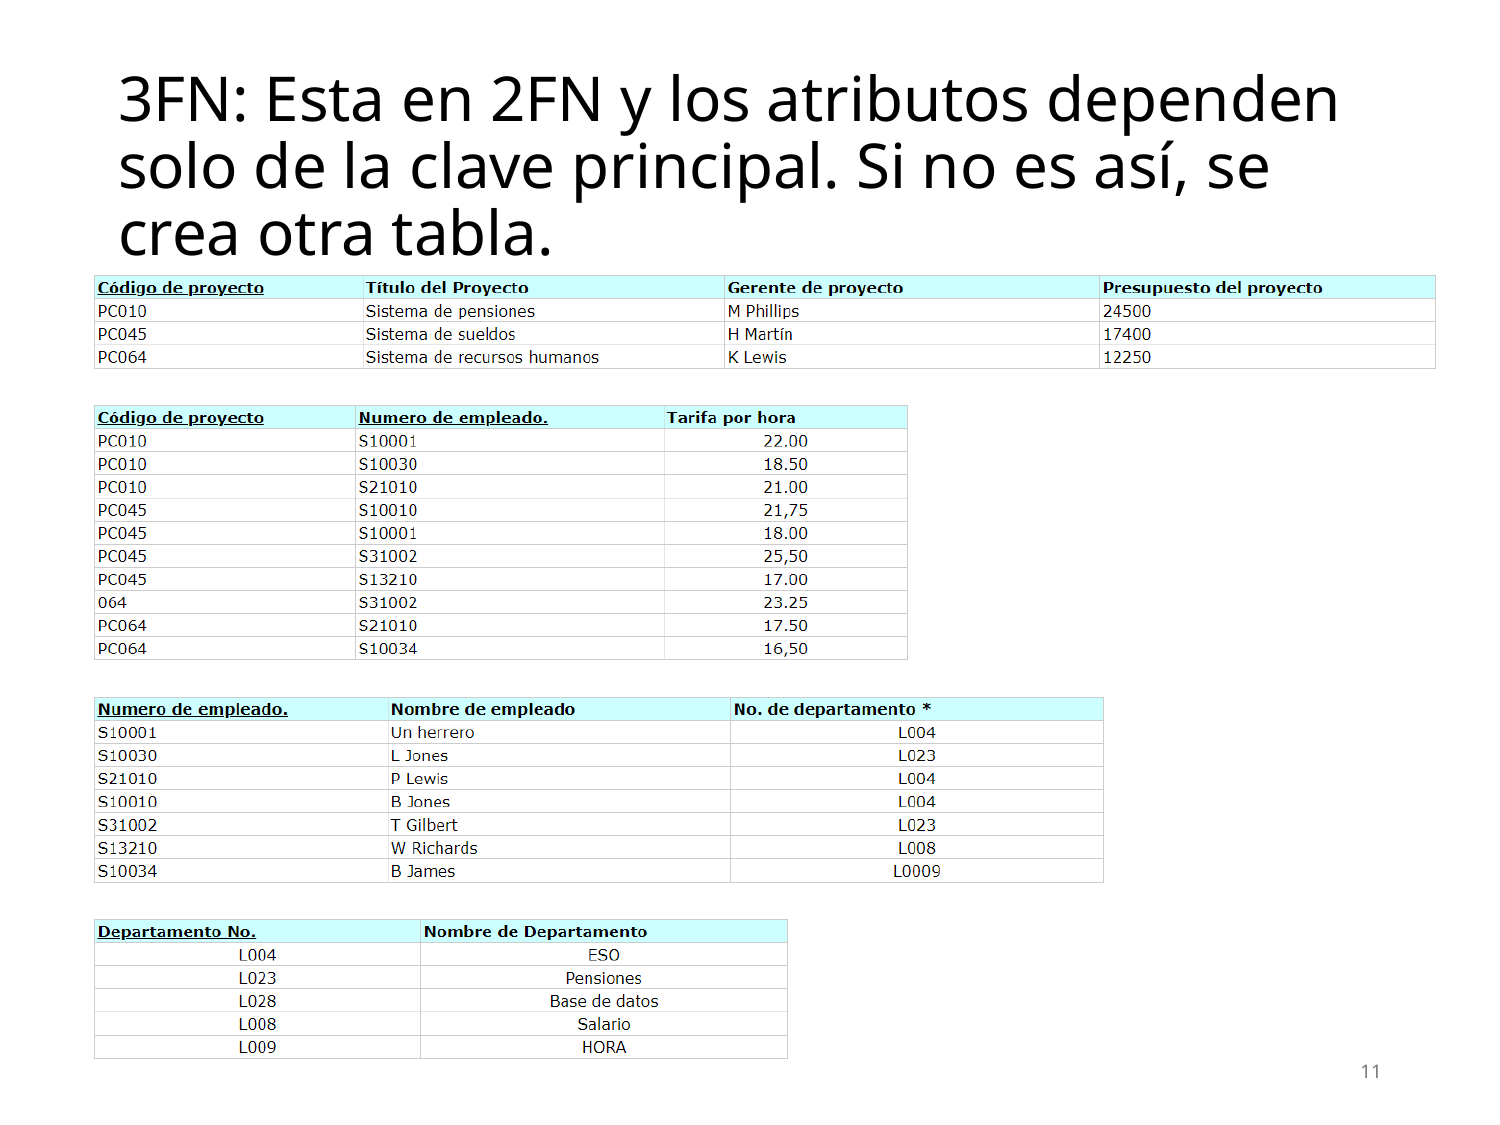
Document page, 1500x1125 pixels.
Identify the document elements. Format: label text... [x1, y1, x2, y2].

picture [87, 267, 1442, 1064]
slide_number 11 [1059, 1064, 1397, 1103]
title 3FN: Esta en 2FN y los atributos dependen solo de la clave principal. Si no es así, se crea otra tabla. [103, 59, 1397, 267]
